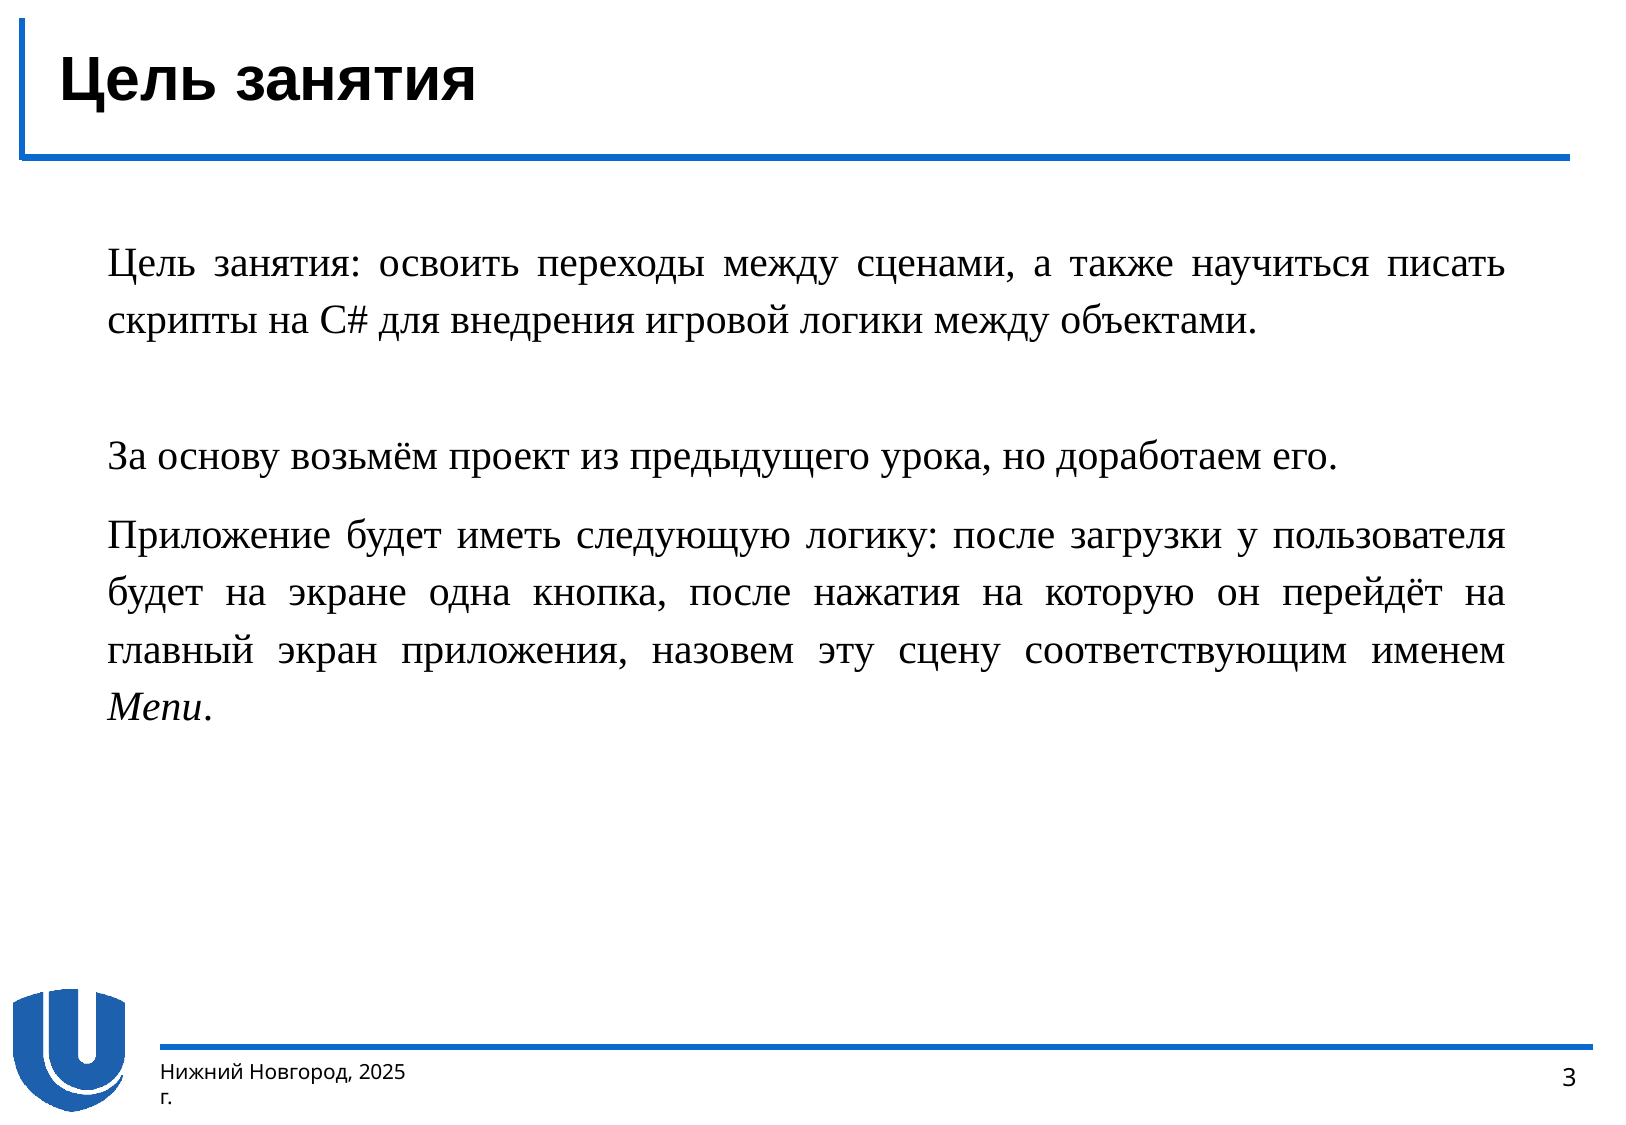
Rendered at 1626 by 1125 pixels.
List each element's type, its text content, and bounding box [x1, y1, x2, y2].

slide_number 3 [1556, 1066, 1599, 1125]
slide_number Нижний Новгород, 2025 г. [157, 1058, 412, 1125]
title Цель занятия [57, 36, 1231, 227]
picture [13, 988, 125, 1112]
text_box Цель занятия: освоить переходы между сценами, а также научиться писать скрипты на С# для внедрения игровой логики между объектами. За основу возьмём проект из предыдущего урока, но доработаем его. Приложение будет иметь следующую логику: после загрузки у пользователя будет на экране одна кнопка, после нажатия на которую он перейдёт на главный экран приложения, назовем эту сцену соответствующим именем Menu. [92, 219, 1522, 737]
